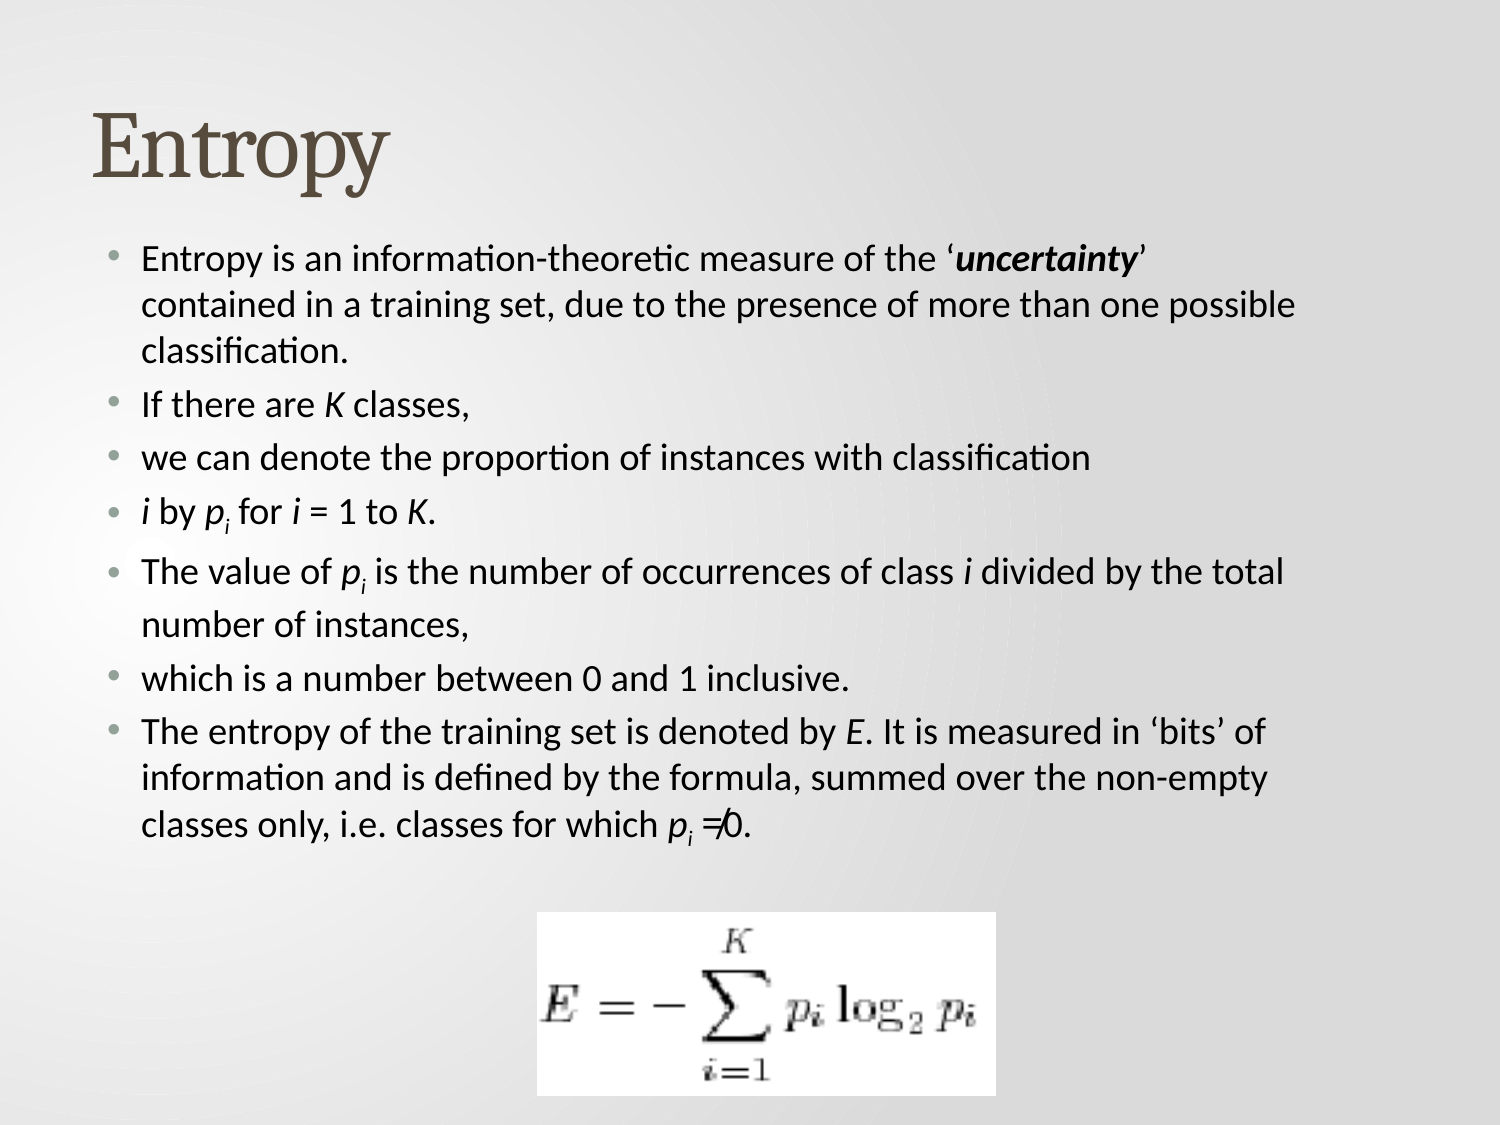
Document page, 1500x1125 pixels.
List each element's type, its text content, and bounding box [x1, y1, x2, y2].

title Entropy [75, 45, 1325, 224]
picture [536, 911, 996, 1096]
list Entropy is an information-theoretic measure of the ‘uncertainty’ contained in a training set, due to the presence of more than one possible classification. If there are K classes, we can denote the proportion of instances with classification i by pi for i = 1 to K. The value of pi is the number of occurrences of class i divided by the total number of instances, which is a number between 0 and 1 inclusive. The entropy of the training set is denoted by E. It is measured in ‘bits’ of information and is defined by the formula, summed over the non-empty classes only, i.e. classes for which pi ≠0. [75, 224, 1325, 863]
